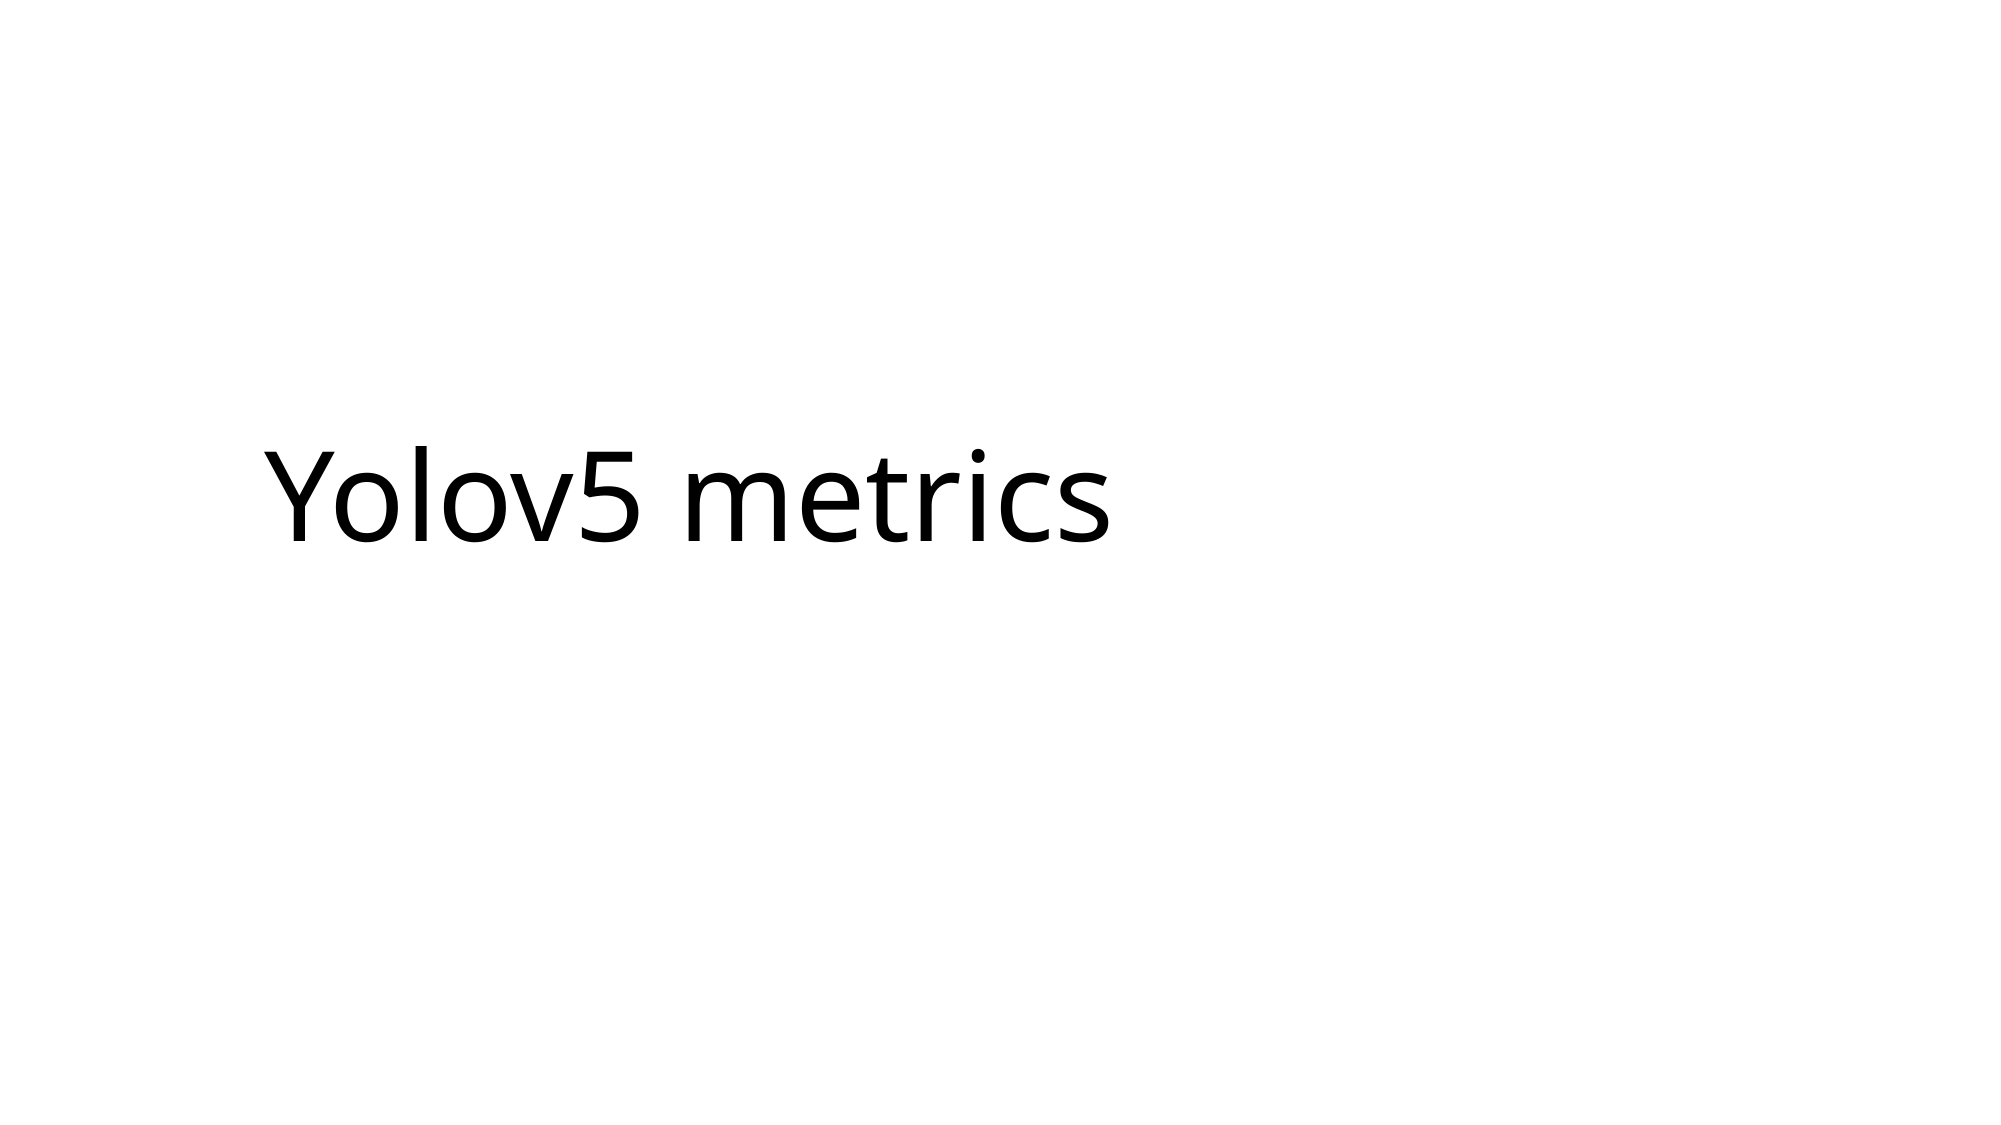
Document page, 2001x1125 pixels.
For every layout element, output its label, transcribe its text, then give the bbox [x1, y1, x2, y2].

title Yolov5 metrics [249, 184, 1750, 576]
